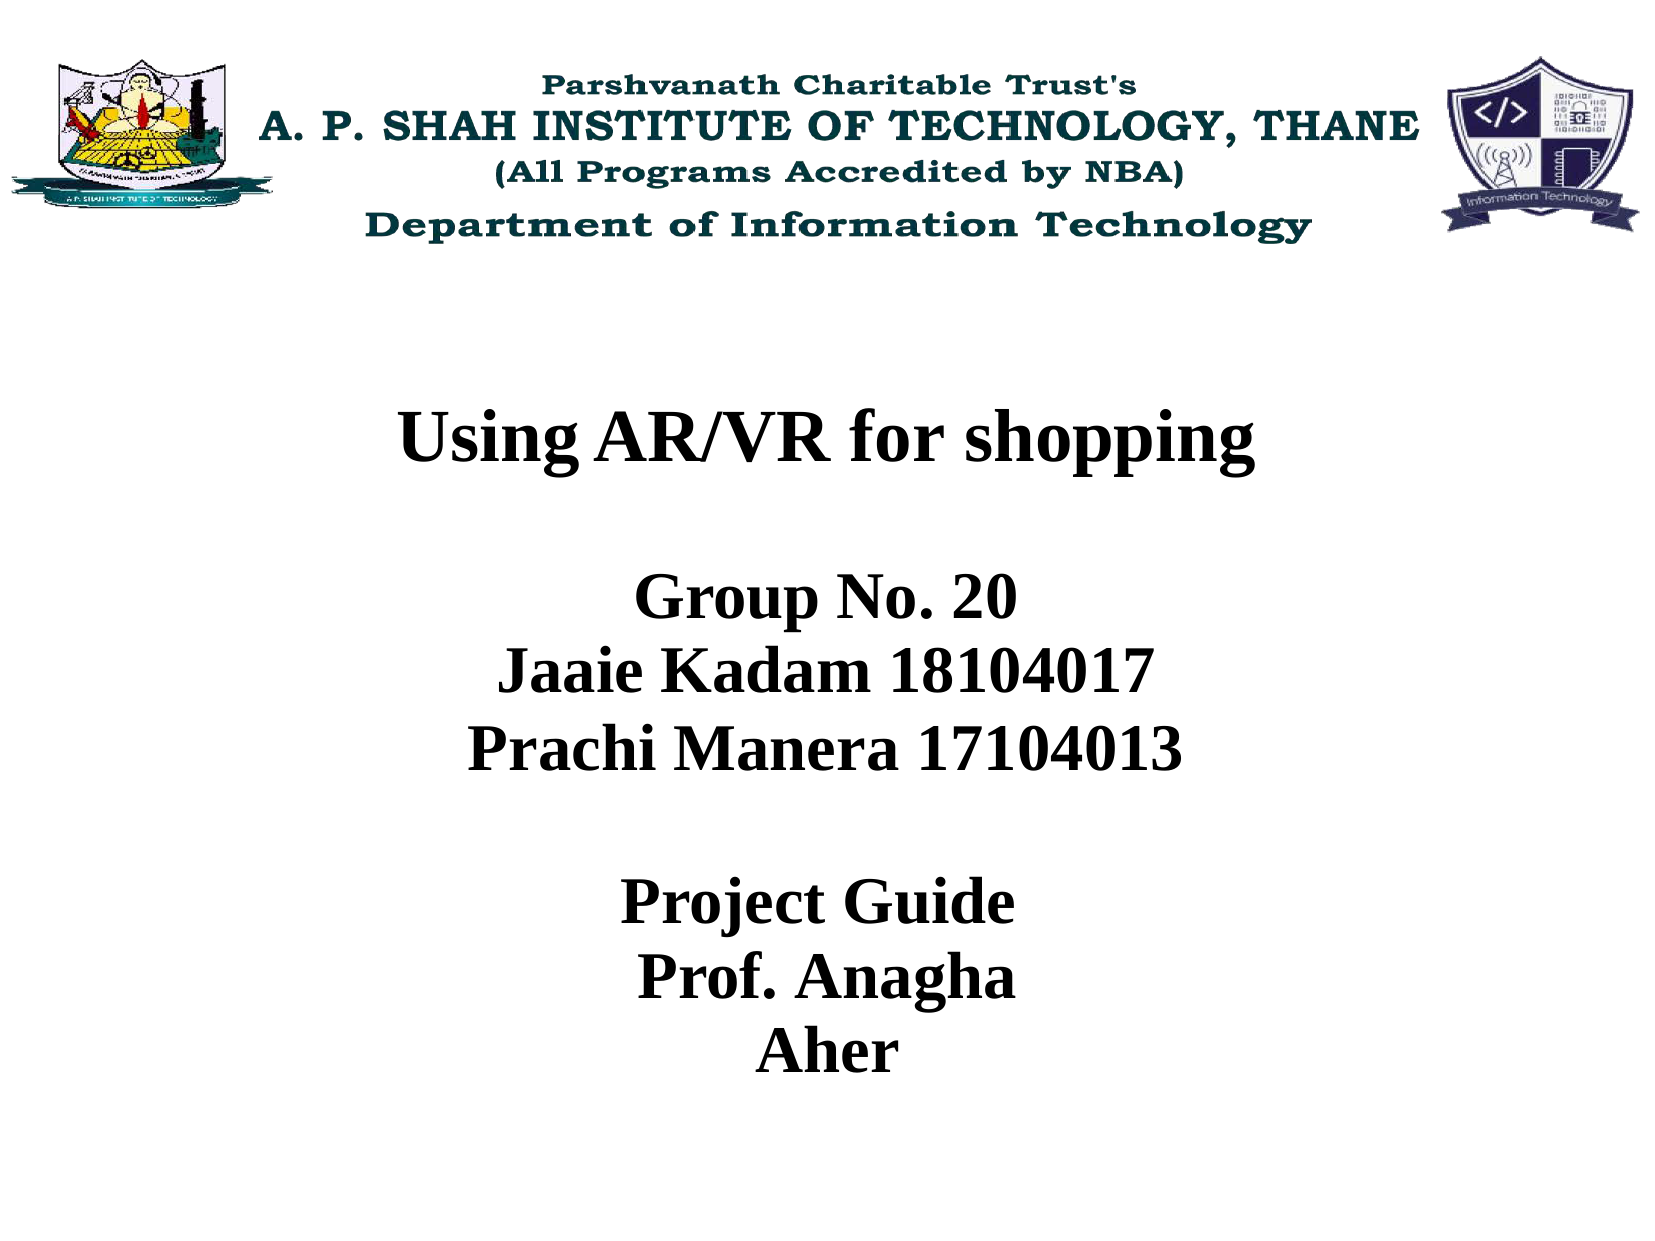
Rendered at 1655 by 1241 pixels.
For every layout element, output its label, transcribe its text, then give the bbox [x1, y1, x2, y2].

text_box Group No. 20 Jaaie Kadam 18104017 Prachi Manera 17104013 Project Guide Prof. Anagha Aher [466, 554, 1186, 1087]
title Using AR/VR for shopping [394, 386, 1259, 594]
text_box [11, 0, 1642, 307]
